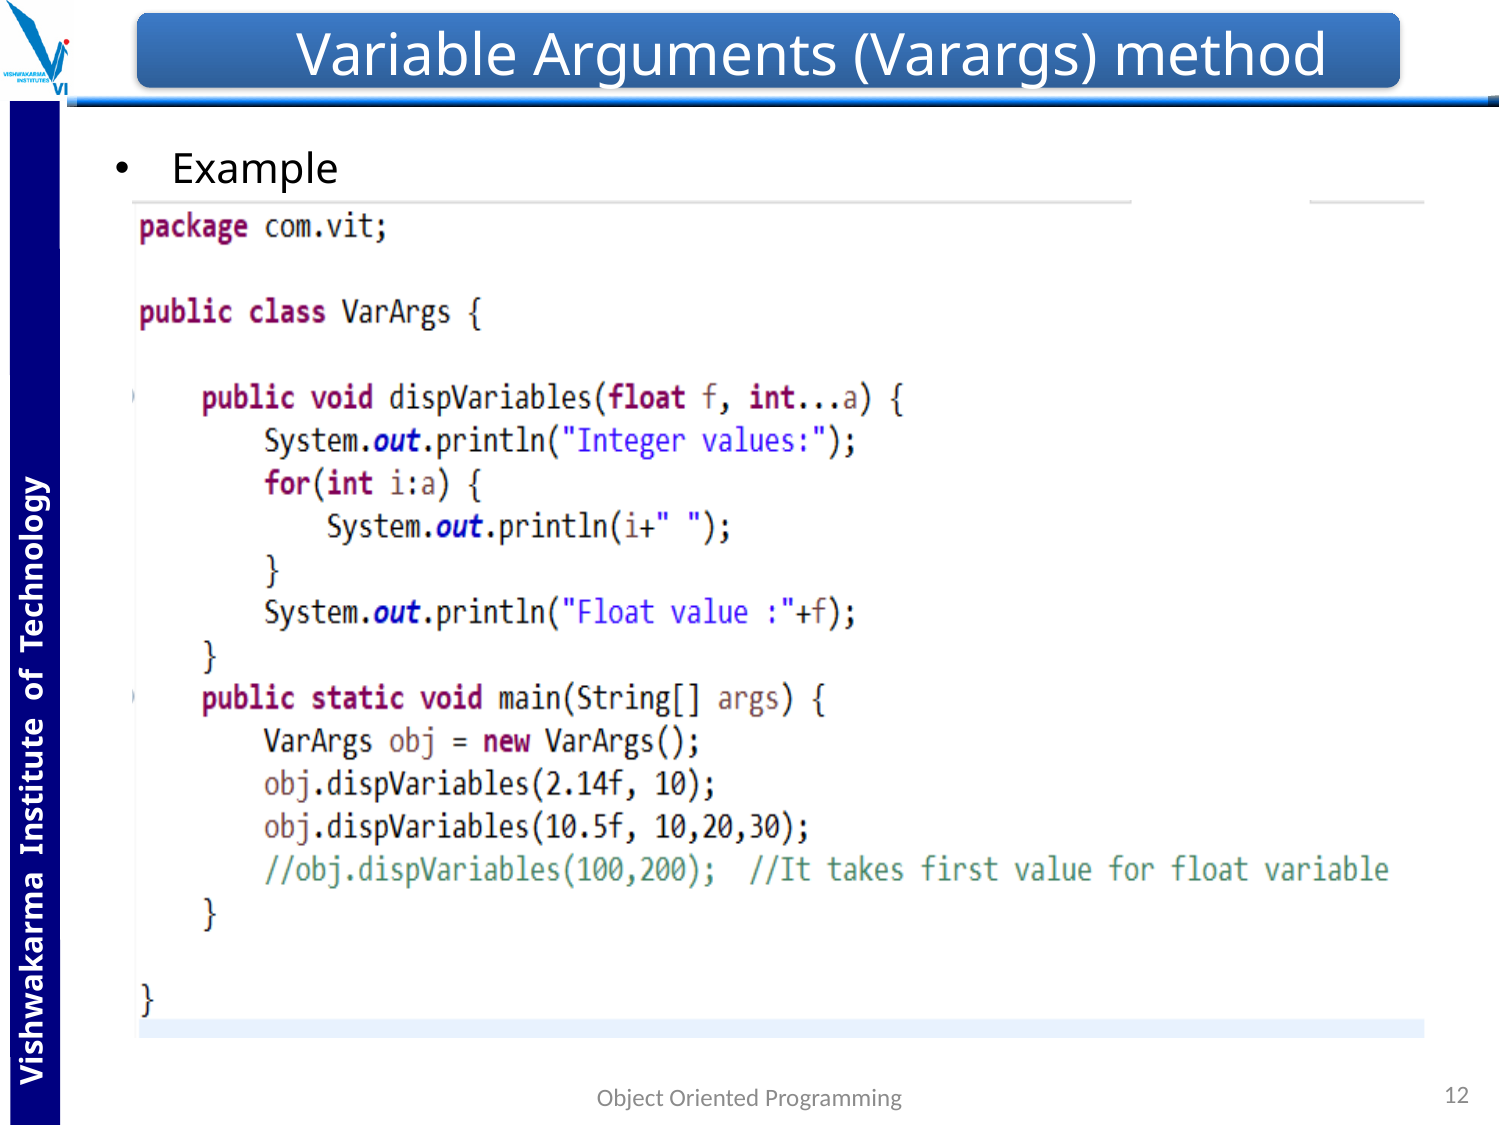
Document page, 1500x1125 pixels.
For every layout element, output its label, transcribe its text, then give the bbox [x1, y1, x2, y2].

slide_number 12 [1140, 1072, 1491, 1116]
footer Object Oriented Programming [512, 1074, 988, 1118]
list Example [99, 109, 1471, 1051]
picture [67, 95, 1499, 107]
title Variable Arguments (Varargs) method [224, 0, 1401, 106]
picture [131, 199, 1425, 1038]
